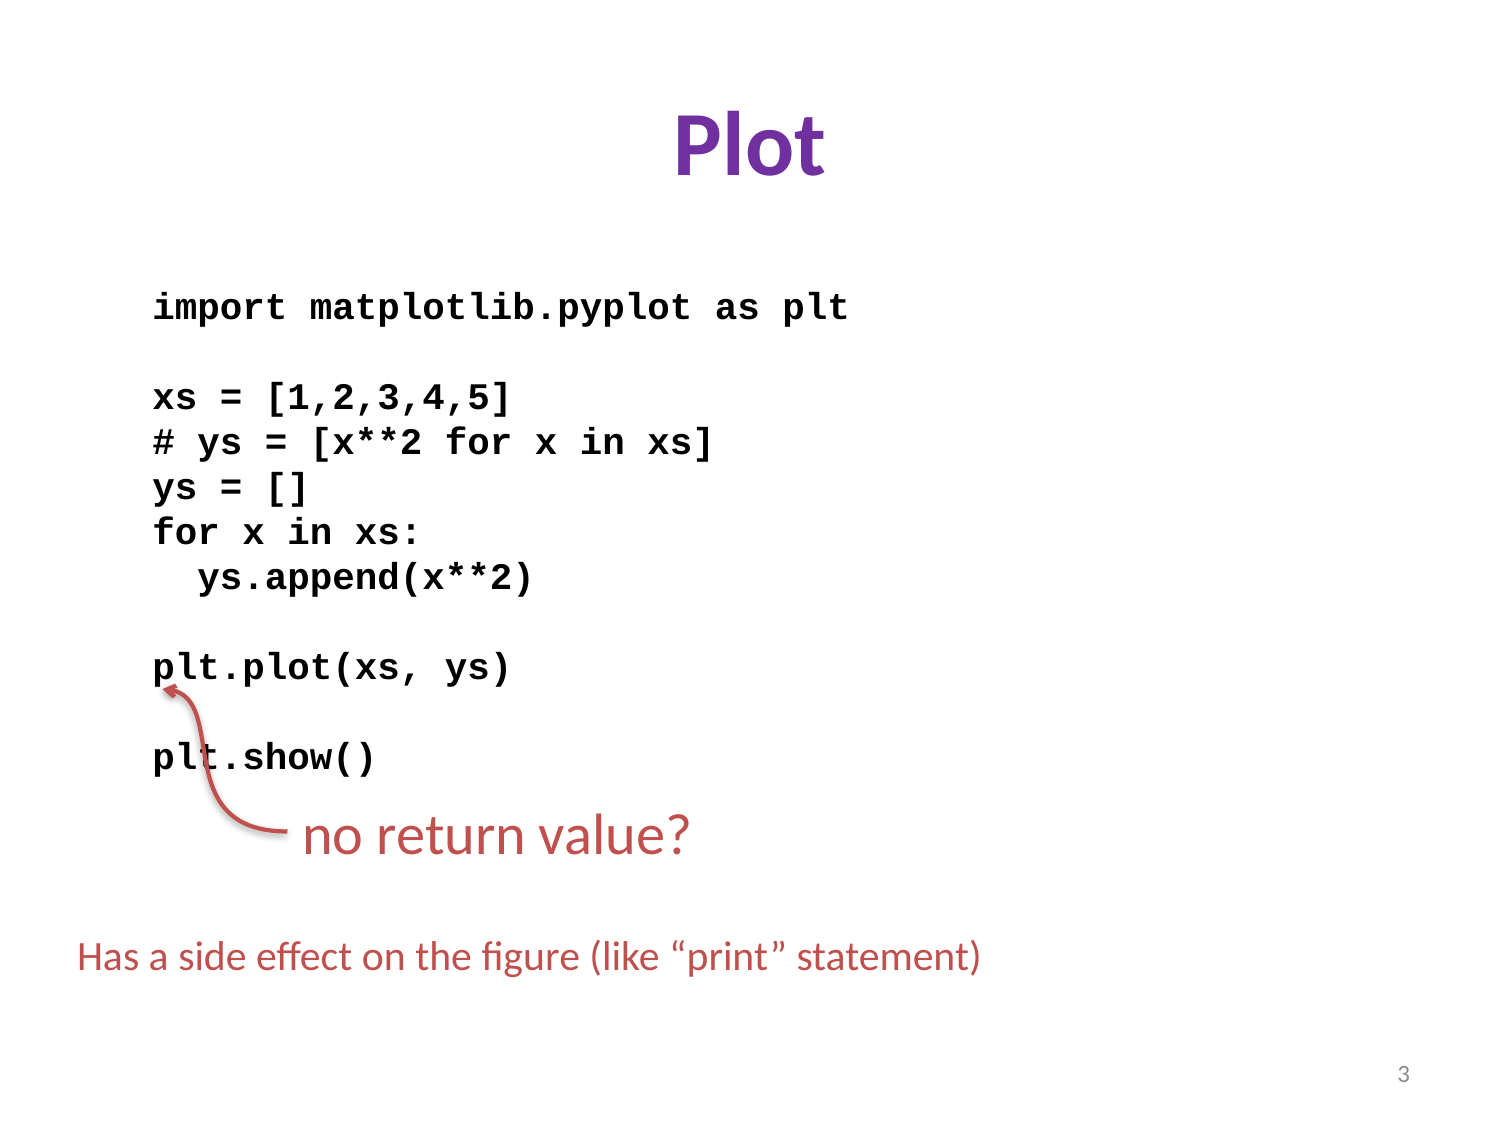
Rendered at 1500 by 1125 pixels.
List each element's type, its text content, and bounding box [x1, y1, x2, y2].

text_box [162, 688, 863, 876]
text_box import matplotlib.pyplot as plt xs = [1,2,3,4,5] # ys = [x**2 for x in xs] ys = [] for x in xs: ys.append(x**2) plt.plot(xs, ys) plt.show() [137, 274, 1138, 830]
text_box Has a side effect on the figure (like “print” statement) [62, 921, 1475, 987]
slide_number 3 [1074, 1042, 1425, 1103]
title Plot [75, 45, 1425, 233]
